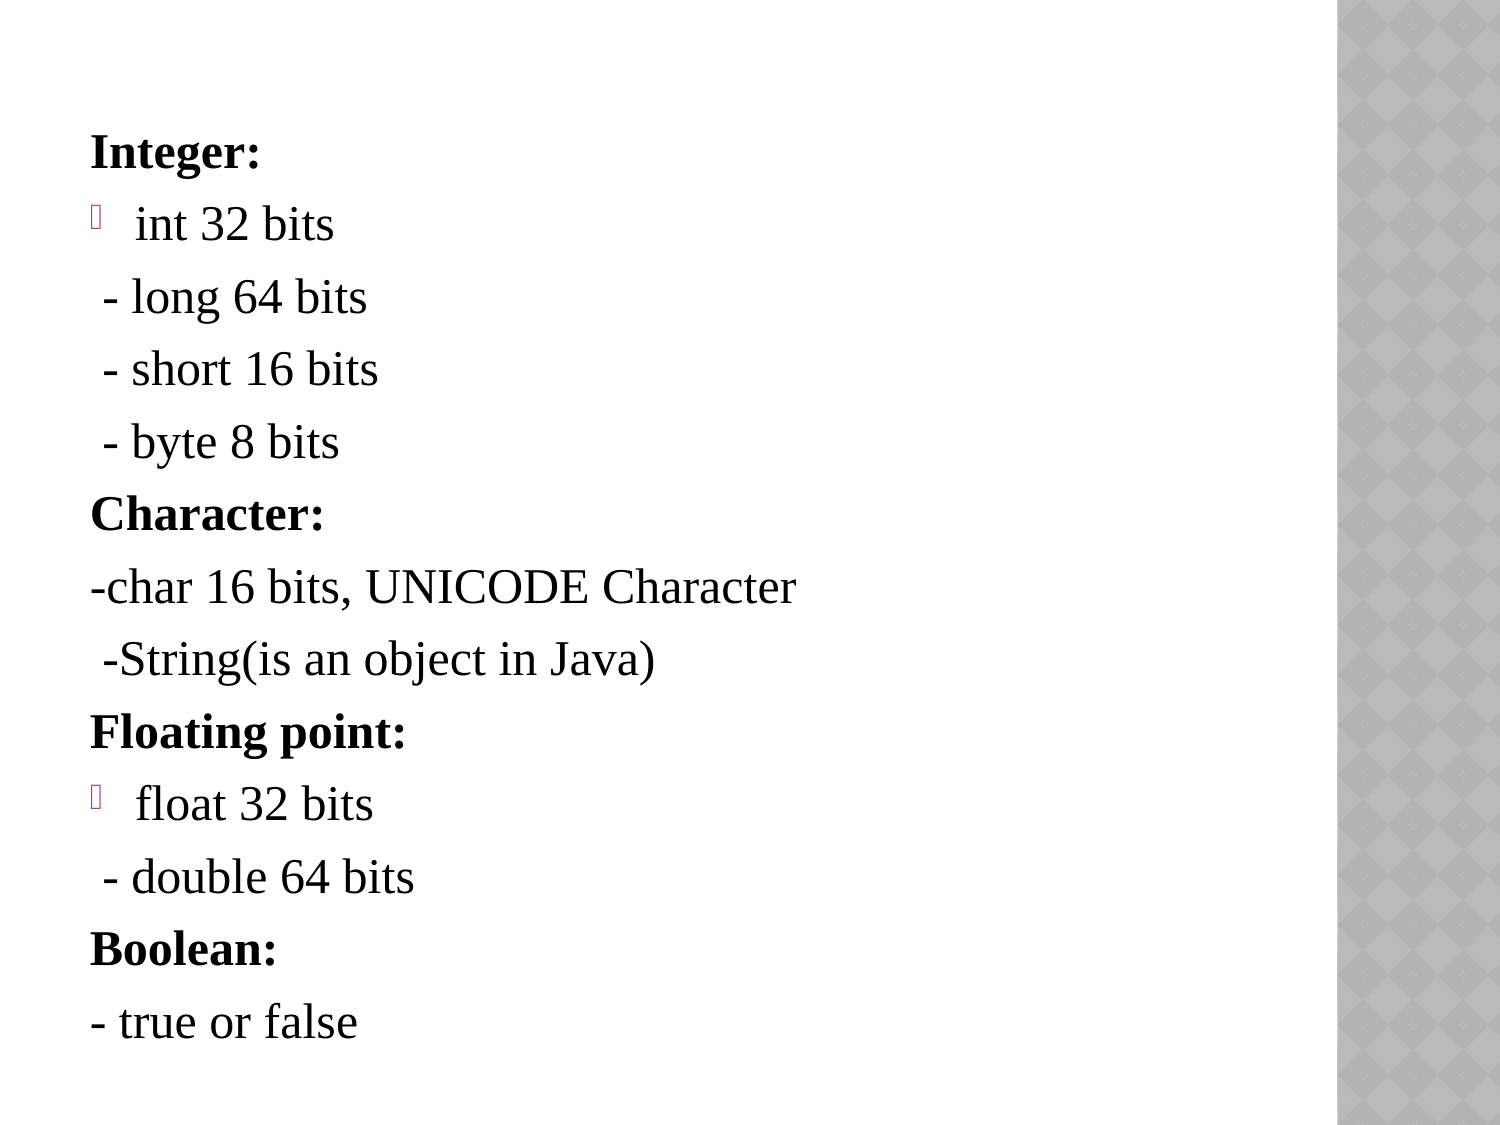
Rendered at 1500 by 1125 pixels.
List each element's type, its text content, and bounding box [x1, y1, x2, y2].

list Integer: int 32 bits - long 64 bits - short 16 bits - byte 8 bits Character: -char 16 bits, UNICODE Character -String(is an object in Java) Floating point: float 32 bits - double 64 bits Boolean: - true or false [75, 110, 1263, 1087]
